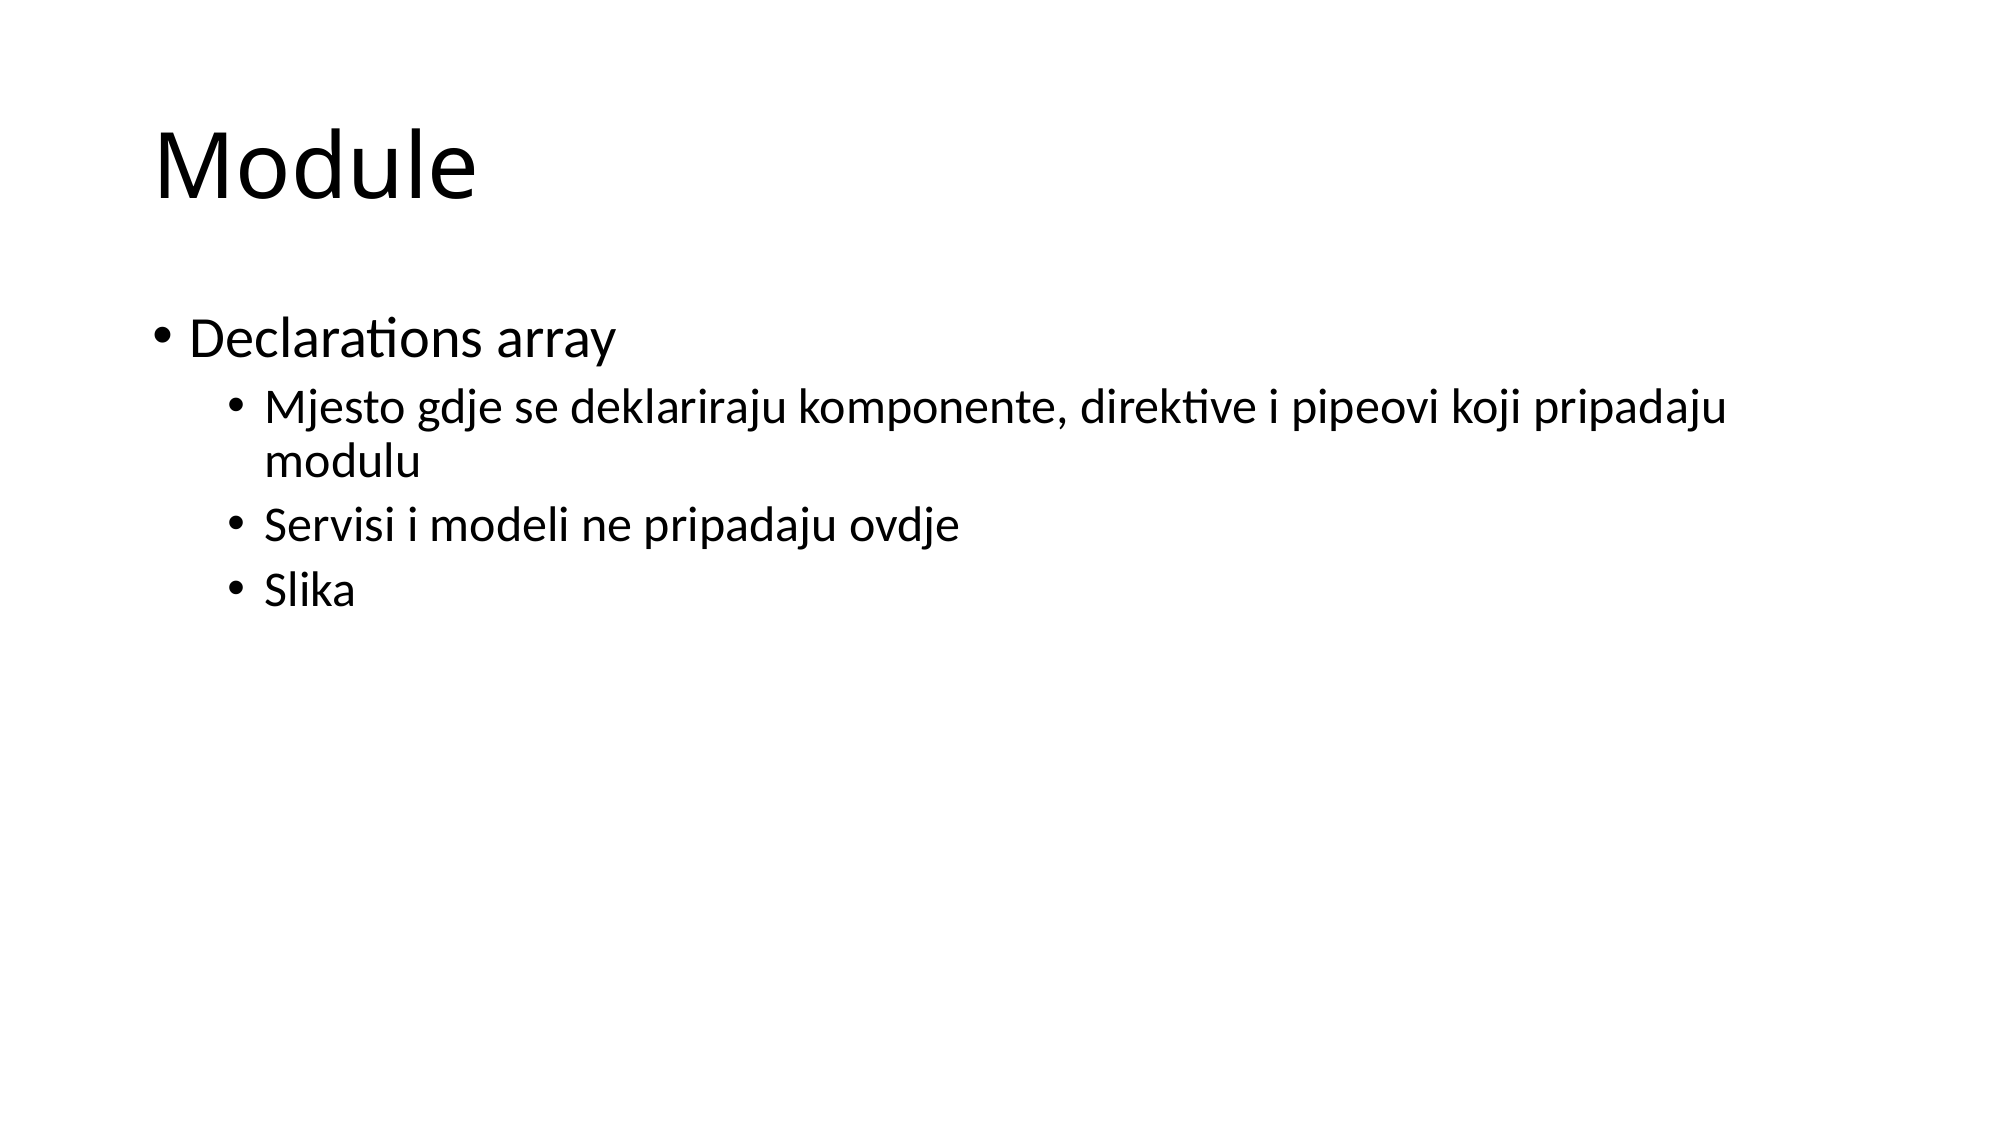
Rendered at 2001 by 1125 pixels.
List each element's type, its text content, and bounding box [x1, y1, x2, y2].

list Declarations array Mjesto gdje se deklariraju komponente, direktive i pipeovi koji pripadaju modulu Servisi i modeli ne pripadaju ovdje Slika [137, 299, 1863, 1014]
title Module [137, 59, 1863, 278]
